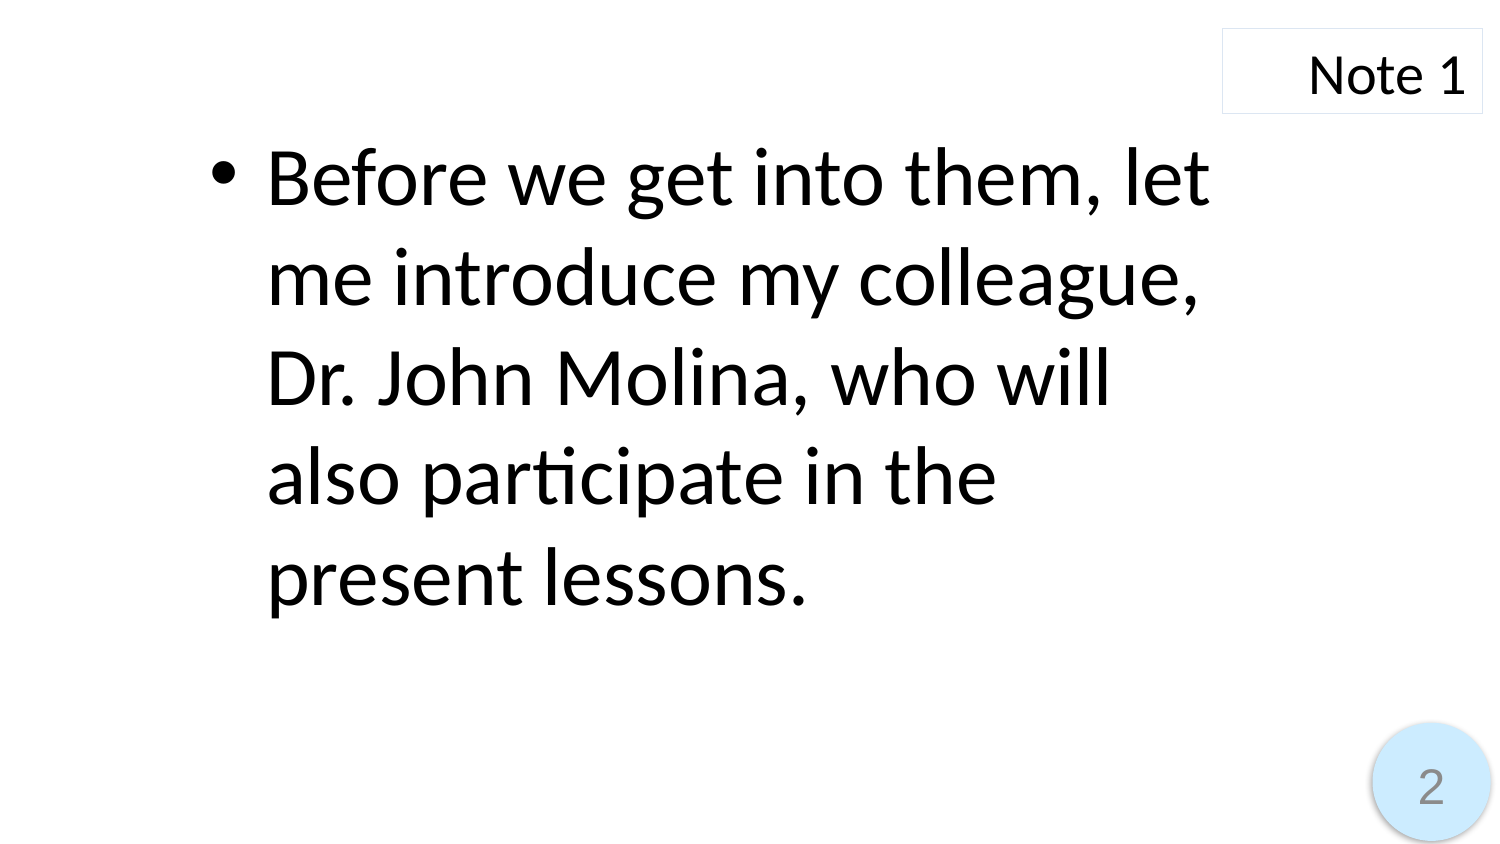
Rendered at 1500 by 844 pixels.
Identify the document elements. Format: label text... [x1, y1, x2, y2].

text_box Note 1 [1222, 28, 1483, 114]
list Before we get into them, let me introduce my colleague, Dr. John Molina, who will also participate in the present lessons. [194, 114, 1247, 836]
slide_number 2 [1372, 762, 1491, 807]
